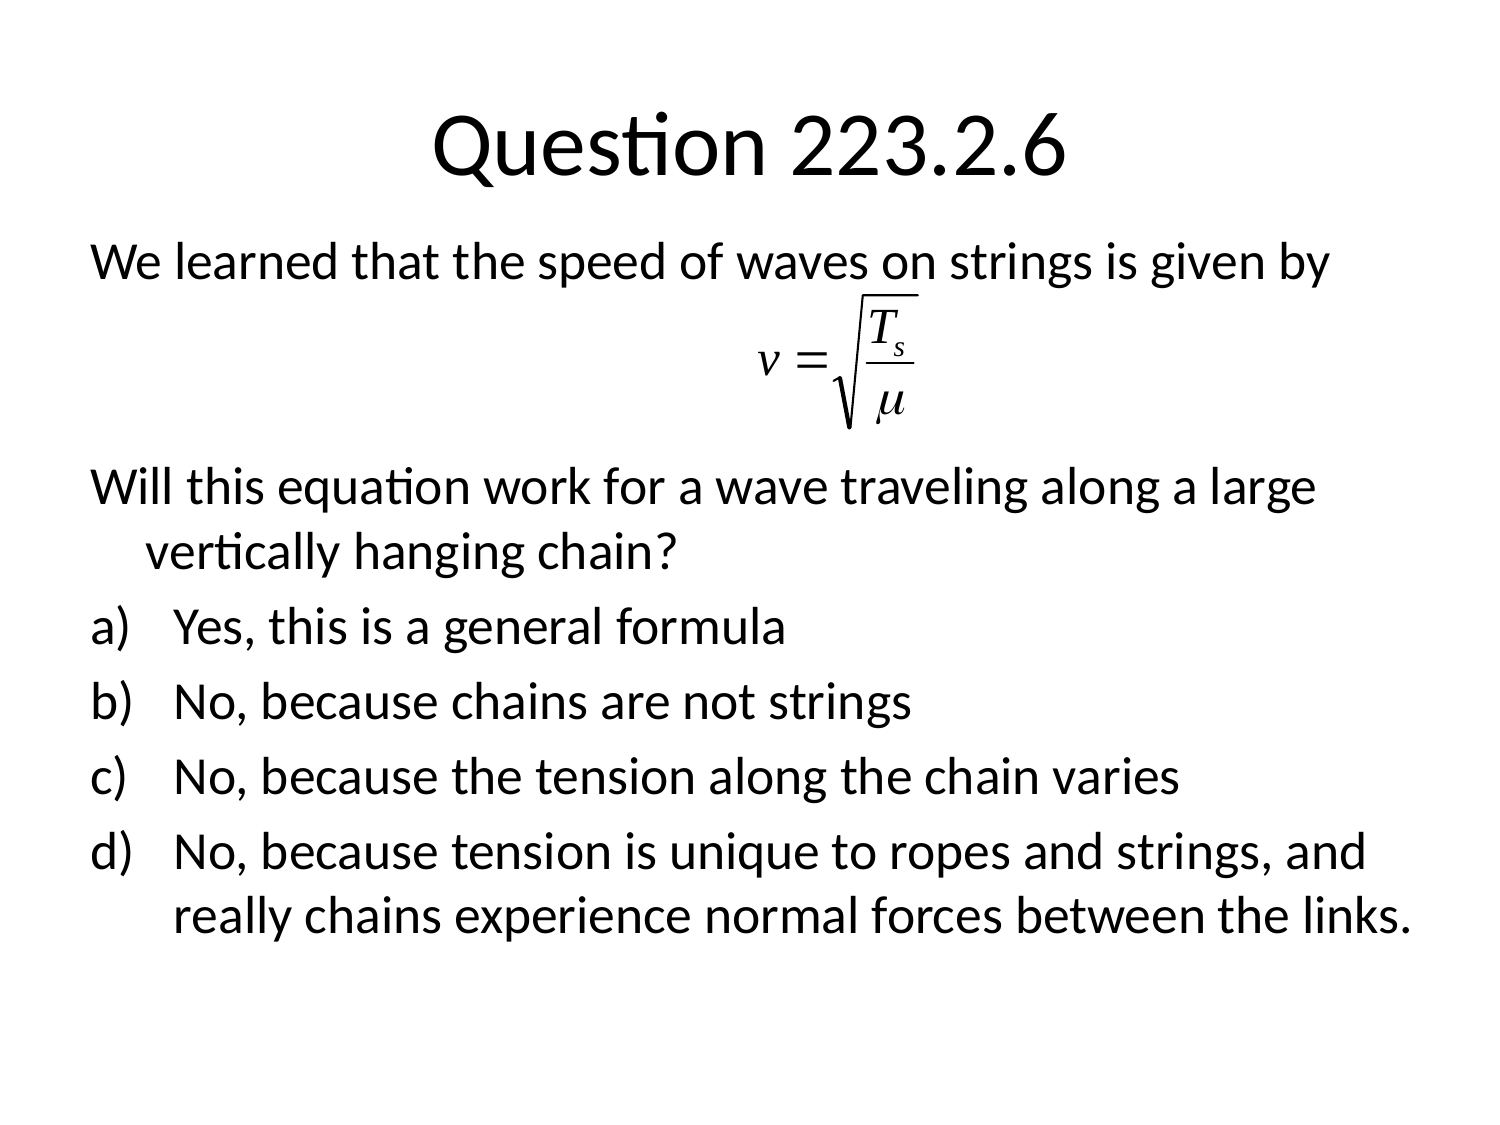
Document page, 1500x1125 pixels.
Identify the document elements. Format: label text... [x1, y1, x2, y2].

title Question 223.2.6 [75, 45, 1425, 219]
list We learned that the speed of waves on strings is given by Will this equation work for a wave traveling along a large vertically hanging chain? Yes, this is a general formula No, because chains are not strings No, because the tension along the chain varies No, because tension is unique to ropes and strings, and really chains experience normal forces between the links. [75, 219, 1438, 1005]
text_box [750, 282, 928, 439]
